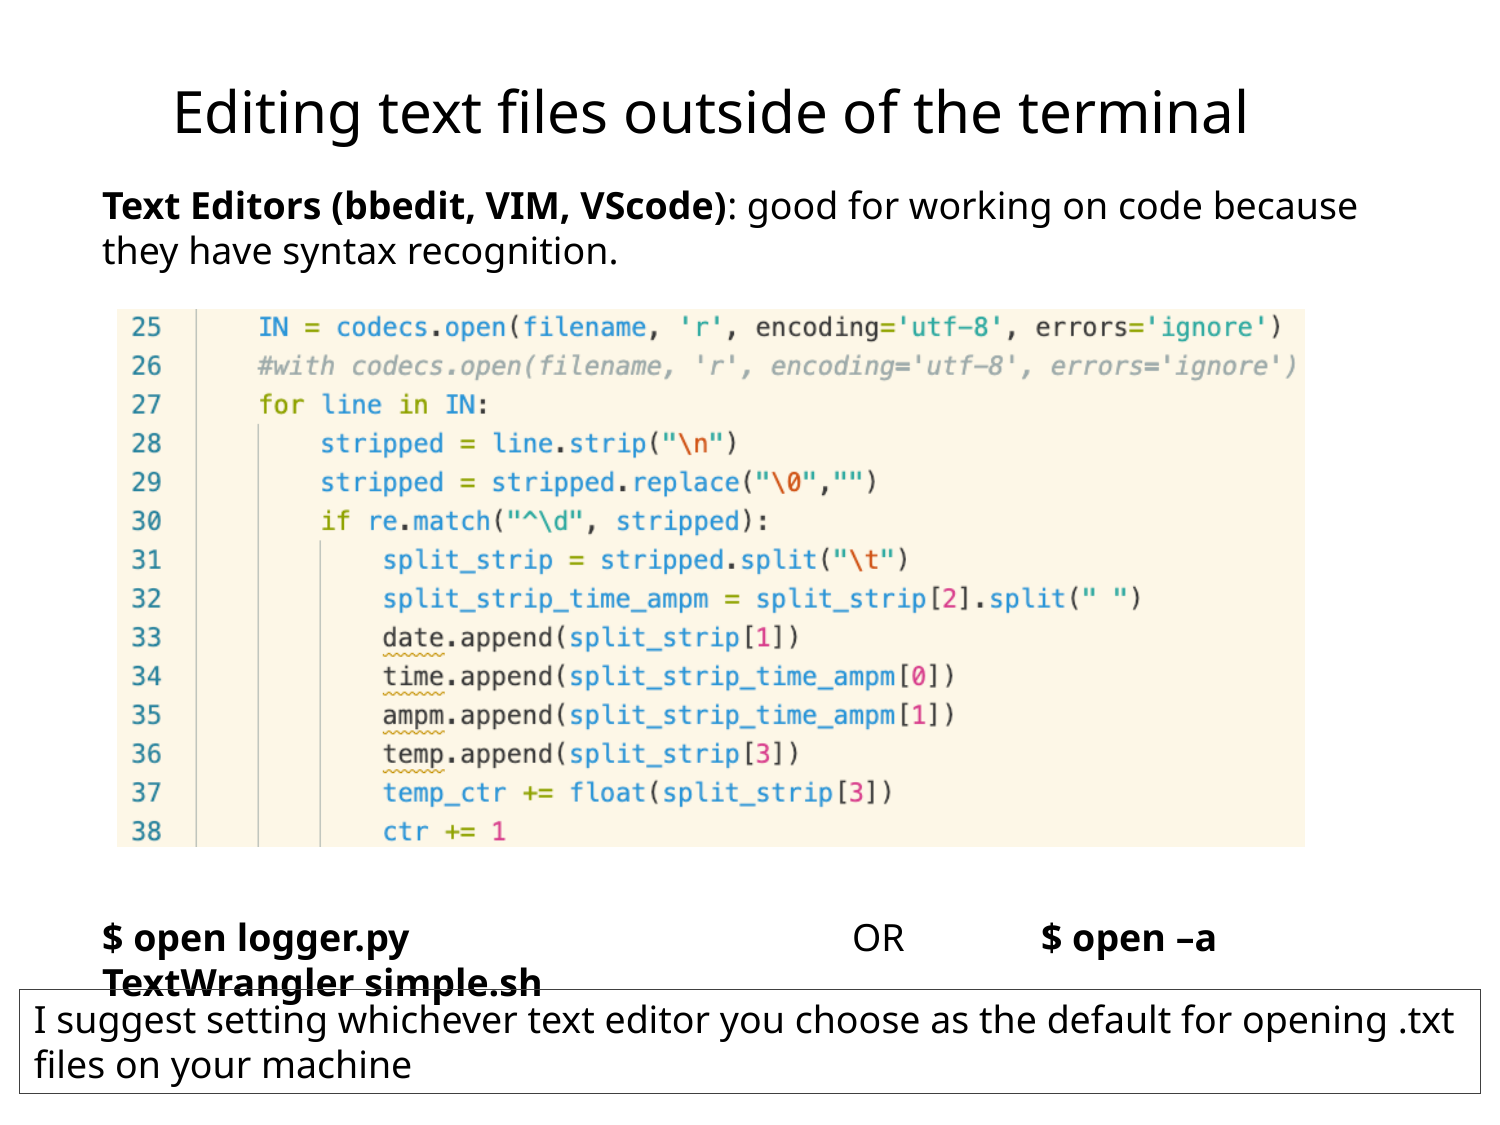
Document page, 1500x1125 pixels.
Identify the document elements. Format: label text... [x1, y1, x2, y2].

text_box $ open logger.py OR $ open –a TextWrangler simple.sh [87, 861, 1436, 989]
text_box Editing text files outside of the terminal [157, 67, 1265, 153]
picture [117, 309, 1305, 847]
text_box I suggest setting whichever text editor you choose as the default for opening .txt files on your machine [19, 989, 1481, 1094]
text_box Text Editors (bbedit, VIM, VScode): good for working on code because they have syntax recognition. [87, 174, 1410, 280]
